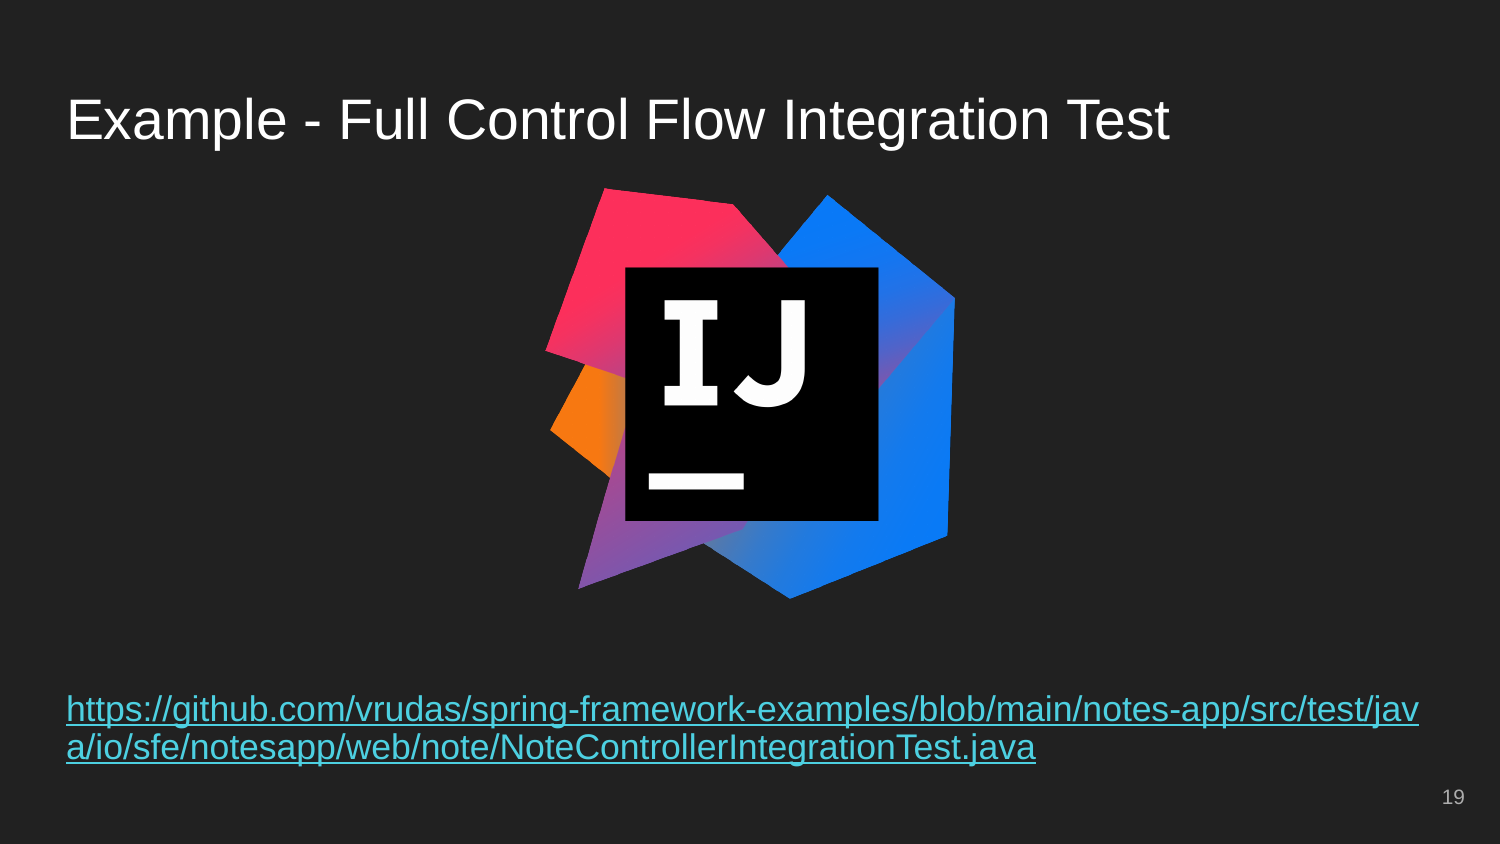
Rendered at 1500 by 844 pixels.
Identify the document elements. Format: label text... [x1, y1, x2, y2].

title Example - Full Control Flow Integration Test [51, 72, 1449, 167]
list https://github.com/vrudas/spring-framework-examples/blob/main/notes-app/src/test/java/io/sfe/notesapp/web/note/NoteControllerIntegrationTest.java [51, 189, 1449, 750]
slide_number ‹#› [1389, 764, 1480, 830]
picture [544, 188, 956, 599]
